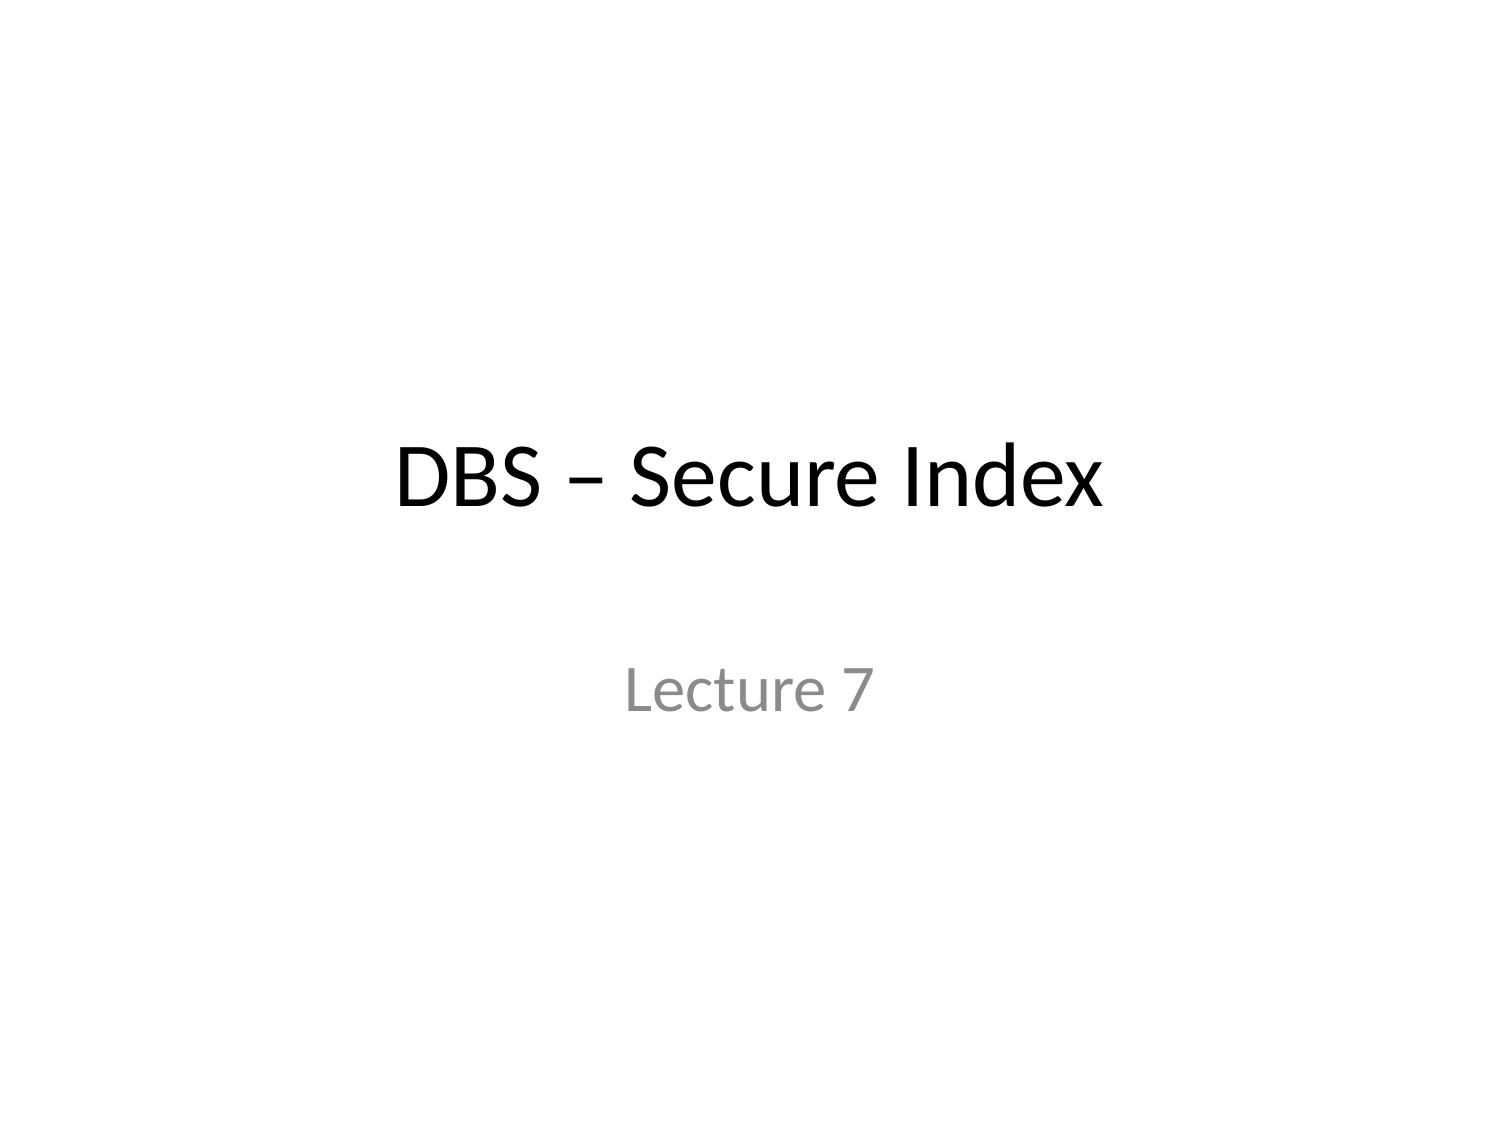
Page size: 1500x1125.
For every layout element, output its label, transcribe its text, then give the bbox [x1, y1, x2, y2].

title DBS – Secure Index [112, 349, 1388, 591]
subtitle Lecture 7 [225, 637, 1275, 925]
